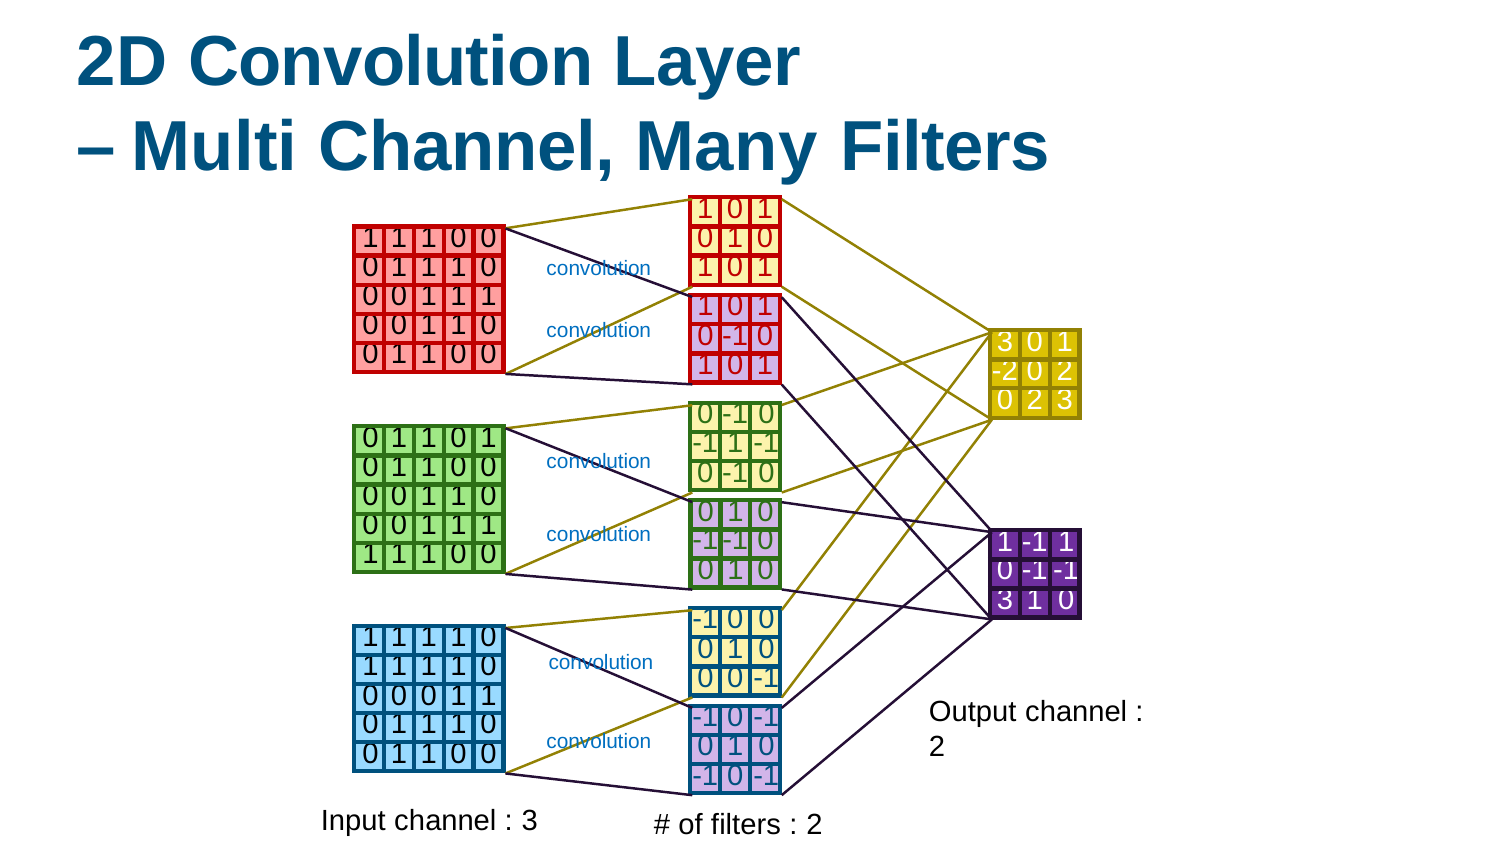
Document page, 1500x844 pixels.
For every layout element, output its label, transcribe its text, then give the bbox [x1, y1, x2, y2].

table_cell -1 [722, 326, 748, 351]
table_cell 0 [752, 639, 778, 664]
table_cell 0 [476, 458, 501, 482]
table_header 0 [446, 428, 471, 453]
table_cell 1 [386, 545, 412, 570]
table_header -1 [692, 708, 718, 733]
table_cell -1 [752, 766, 778, 791]
table_cell 1 [416, 545, 442, 570]
table_header 1 [386, 628, 412, 653]
table_cell 1 [446, 686, 471, 711]
table_header 1 [416, 628, 442, 653]
table_cell 0 [476, 487, 501, 512]
table_cell 0 [992, 390, 1018, 416]
table_cell 1 [386, 715, 412, 740]
table_cell 0 [356, 744, 382, 769]
table_header 0 [722, 708, 748, 733]
table_cell -1 [752, 434, 778, 459]
table_cell 0 [692, 639, 718, 664]
table_cell 0 [752, 532, 778, 556]
table_cell -1 [1052, 562, 1077, 586]
table_cell 0 [693, 561, 718, 585]
table_cell 1 [416, 345, 442, 370]
table_cell 1 [446, 487, 471, 512]
table_cell -1 [752, 669, 778, 693]
table_header 0 [476, 628, 501, 653]
table_cell 0 [722, 669, 748, 693]
table_cell 1 [446, 316, 471, 341]
table_cell 1 [446, 258, 471, 283]
table_cell 0 [356, 487, 382, 512]
table_cell 0 [386, 487, 412, 512]
table_cell 2 [1022, 390, 1048, 416]
table_cell 1 [692, 258, 718, 283]
table_cell 0 [752, 463, 778, 488]
table_header 1 [752, 297, 778, 322]
table_cell 0 [476, 258, 501, 283]
table_cell 1 [416, 516, 442, 541]
table_cell -1 [693, 532, 718, 556]
table_cell 0 [692, 737, 718, 762]
table_cell 1 [416, 657, 442, 682]
table_cell 1 [722, 434, 748, 459]
table_cell 0 [752, 737, 778, 762]
text_box convolution [544, 726, 654, 754]
table_cell 1 [446, 287, 471, 312]
table_cell 0 [476, 657, 501, 682]
text_box convolution convolution [544, 252, 654, 343]
text_box Input channel : 3 [318, 799, 538, 837]
table_cell 0 [476, 715, 501, 740]
table_cell 1 [476, 686, 501, 711]
table_cell 0 [356, 258, 382, 283]
title 2D Convolution Layer [74, 12, 804, 97]
table_cell 1 [386, 458, 412, 482]
table_cell 0 [416, 686, 442, 711]
table_cell -1 [722, 463, 748, 488]
table_cell 1 [446, 715, 471, 740]
table_cell 0 [446, 345, 471, 370]
table_cell -1 [723, 532, 748, 556]
table_header 1 [356, 628, 382, 653]
text_box # of filters : 2 [651, 803, 823, 841]
text_box – Multi Channel, Many Filters [74, 97, 1052, 185]
table_header 1 [416, 229, 442, 253]
table_cell 0 [1022, 362, 1048, 386]
table_header 0 [752, 405, 778, 430]
table_cell 1 [386, 258, 412, 283]
table_cell 1 [416, 458, 442, 482]
table_cell 1 [1022, 591, 1048, 615]
table_header 0 [446, 229, 471, 253]
table_cell 1 [416, 287, 442, 312]
table_cell 0 [476, 545, 501, 570]
table_header 1 [356, 229, 382, 253]
table_header -1 [1022, 532, 1048, 557]
table_header 1 [446, 628, 471, 653]
table_header 1 [1052, 532, 1077, 557]
table_cell 0 [722, 766, 748, 791]
table_cell 1 [722, 229, 748, 253]
table_cell 0 [692, 463, 718, 488]
table_header 0 [722, 297, 748, 322]
table_header 1 [692, 199, 718, 224]
text_box convolution [546, 647, 656, 675]
table_cell 1 [476, 287, 501, 312]
table_header 0 [722, 199, 748, 224]
table_cell 0 [386, 316, 412, 341]
table_cell 0 [476, 345, 501, 370]
table_header 1 [386, 428, 412, 453]
table_cell 1 [446, 657, 471, 682]
table_cell 0 [386, 287, 412, 312]
table_header 3 [992, 332, 1018, 357]
table_header 1 [386, 229, 412, 253]
table_cell 1 [386, 657, 412, 682]
table_cell 1 [386, 744, 412, 769]
table_cell 0 [356, 287, 382, 312]
table_cell 1 [752, 258, 778, 283]
table_cell 1 [476, 516, 501, 541]
table_header 1 [476, 428, 501, 453]
table_cell 1 [692, 356, 718, 380]
table_cell -2 [992, 362, 1018, 386]
table_cell 0 [476, 744, 501, 769]
table_header 0 [722, 610, 748, 635]
table_header 0 [693, 502, 718, 527]
table_cell 0 [446, 744, 471, 769]
table_header 0 [476, 229, 501, 253]
table_cell 0 [386, 686, 412, 711]
table_cell 0 [446, 545, 471, 570]
table_cell 0 [356, 345, 382, 370]
table_cell -1 [692, 766, 718, 791]
table_cell 1 [386, 345, 412, 370]
table_cell 0 [356, 316, 382, 341]
table_cell 0 [722, 258, 748, 283]
table_cell 0 [356, 516, 382, 541]
text_box convolution convolution [544, 446, 654, 546]
text_box Output channel : 2 [926, 690, 1169, 763]
table_cell 0 [692, 669, 718, 693]
table_cell 3 [992, 591, 1018, 615]
table_cell 0 [1052, 591, 1077, 615]
table_cell 0 [386, 516, 412, 541]
table_header 1 [1052, 332, 1077, 357]
table_header 0 [1022, 332, 1048, 357]
table_cell 0 [752, 229, 778, 253]
table_header 0 [752, 610, 778, 635]
table_cell 0 [446, 458, 471, 482]
table_cell 1 [446, 516, 471, 541]
table_header -1 [722, 405, 748, 430]
table_cell 0 [752, 326, 778, 351]
table_cell 1 [722, 639, 748, 664]
table_cell 0 [476, 316, 501, 341]
table_header 0 [692, 405, 718, 430]
table_cell 0 [692, 229, 718, 253]
table_header 1 [416, 428, 442, 453]
table_cell 0 [992, 562, 1018, 586]
table_cell 1 [722, 737, 748, 762]
table_cell 3 [1052, 390, 1077, 416]
table_header 1 [723, 502, 748, 527]
table_cell -1 [692, 434, 718, 459]
table_header 1 [692, 297, 718, 322]
table_cell -1 [1022, 562, 1048, 586]
table_cell 1 [416, 715, 442, 740]
table_cell 0 [752, 561, 778, 585]
table_cell 1 [416, 487, 442, 512]
table_header -1 [692, 610, 718, 635]
table_header 0 [752, 502, 778, 527]
table_cell 1 [416, 258, 442, 283]
table_cell 1 [356, 545, 382, 570]
table_cell 2 [1052, 362, 1077, 386]
table_cell 1 [356, 657, 382, 682]
table_header -1 [752, 708, 778, 733]
table_header 0 [356, 428, 382, 453]
table_header 1 [992, 532, 1018, 557]
table_cell 1 [416, 744, 442, 769]
table_cell 0 [692, 326, 718, 351]
table_header 1 [752, 199, 778, 224]
table_cell 0 [356, 458, 382, 482]
table_cell 1 [723, 561, 748, 585]
table_cell 0 [356, 686, 382, 711]
table_cell 1 [416, 316, 442, 341]
table_cell 0 [722, 356, 748, 380]
table_cell 0 [356, 715, 382, 740]
table_cell 1 [752, 356, 778, 380]
